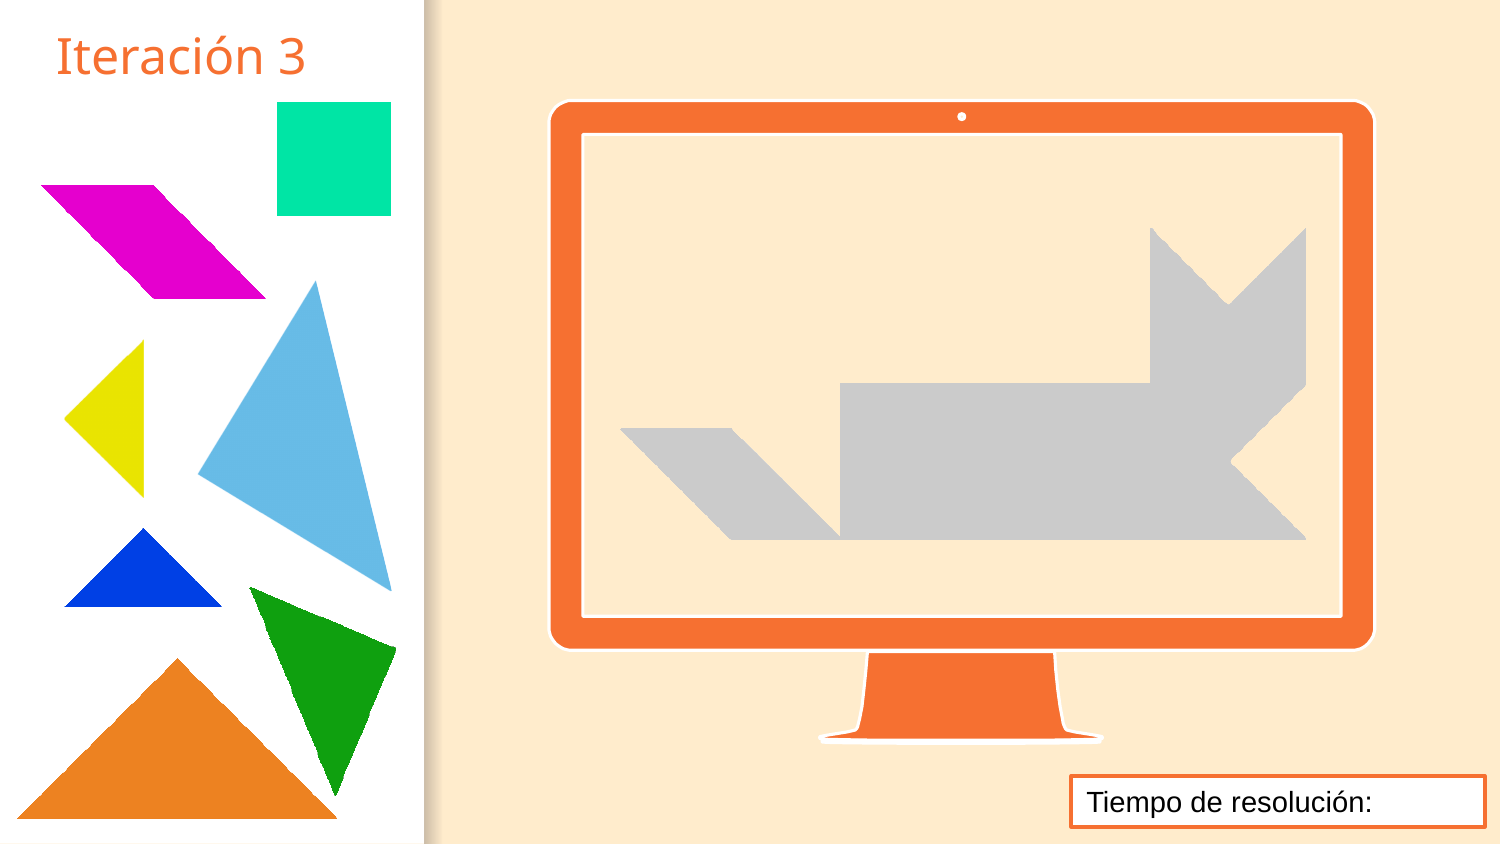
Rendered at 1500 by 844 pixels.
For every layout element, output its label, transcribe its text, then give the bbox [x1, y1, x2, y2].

picture [277, 102, 391, 217]
text_box Tiempo de resolución: [1071, 776, 1485, 827]
title Iteración 3 [41, 32, 377, 100]
picture [17, 185, 436, 820]
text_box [548, 100, 1375, 744]
